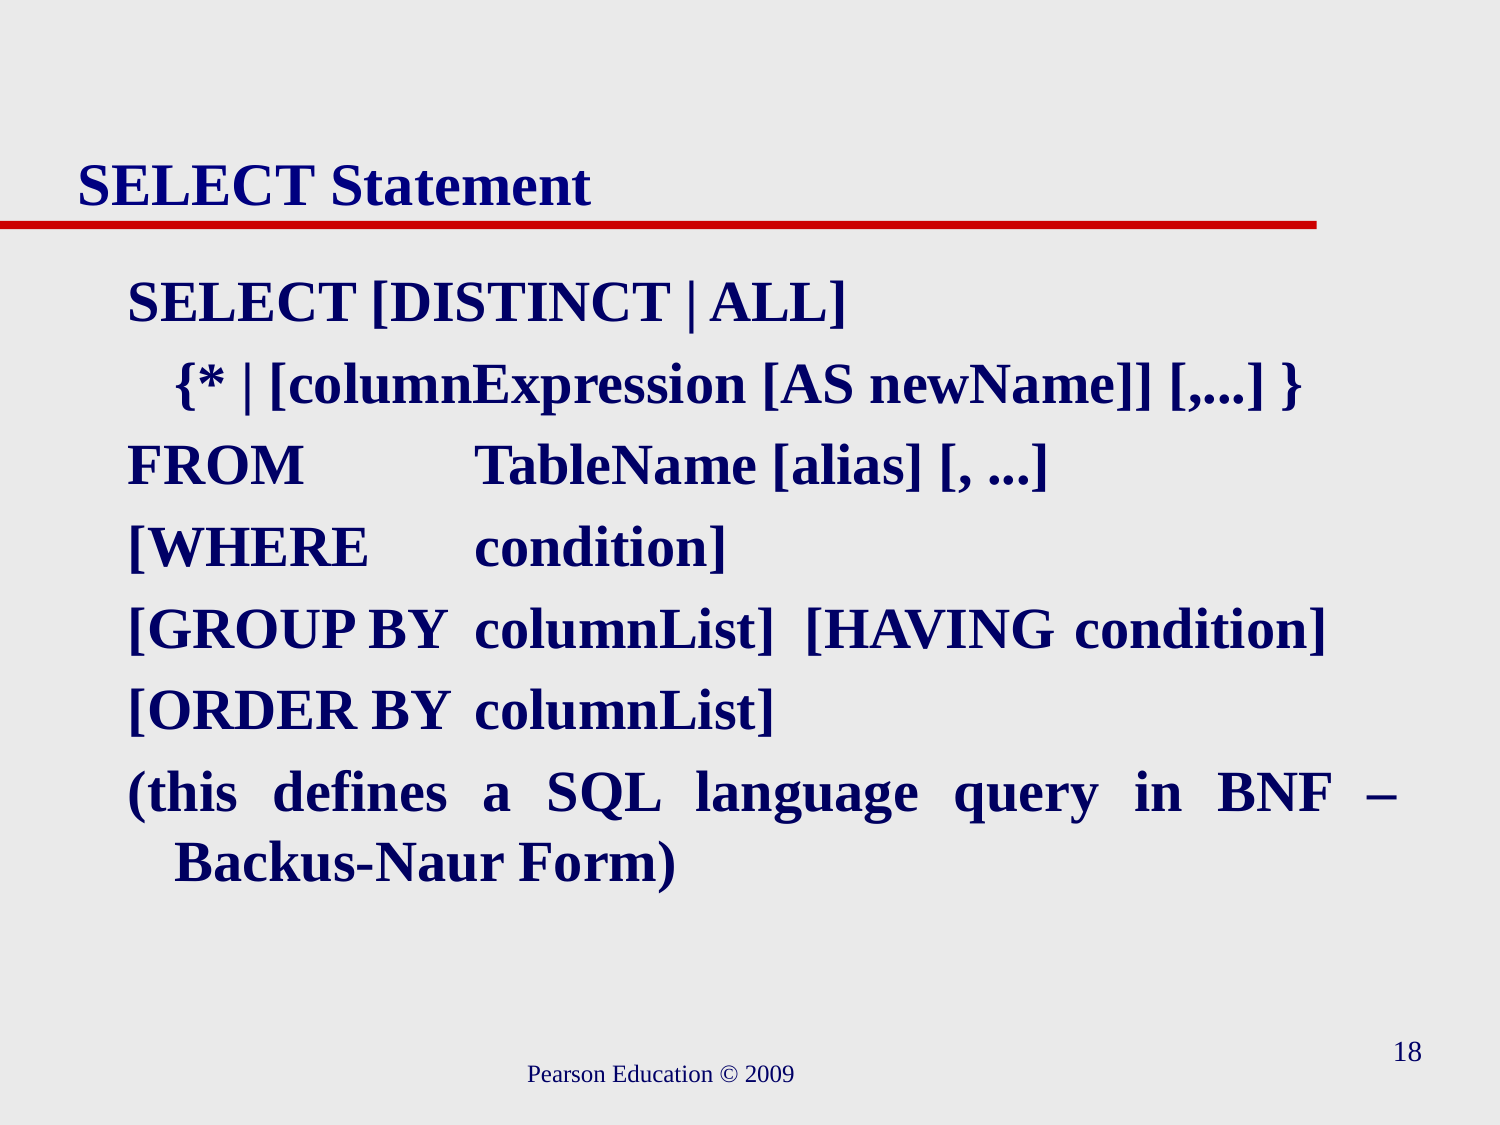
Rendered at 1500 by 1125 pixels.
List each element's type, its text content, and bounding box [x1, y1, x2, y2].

list SELECT [DISTINCT | ALL] {* | [columnExpression [AS newName]] [,...] } FROM TableName [alias] [, ...] [WHERE condition] [GROUP BY columnList] [HAVING condition] [ORDER BY columnList] (this defines a SQL language query in BNF – Backus-Naur Form) [37, 255, 1413, 931]
text_box Pearson Education © 2009 [512, 1050, 1038, 1095]
title SELECT Statement [62, 43, 1338, 225]
slide_number 18 [1125, 1012, 1438, 1088]
